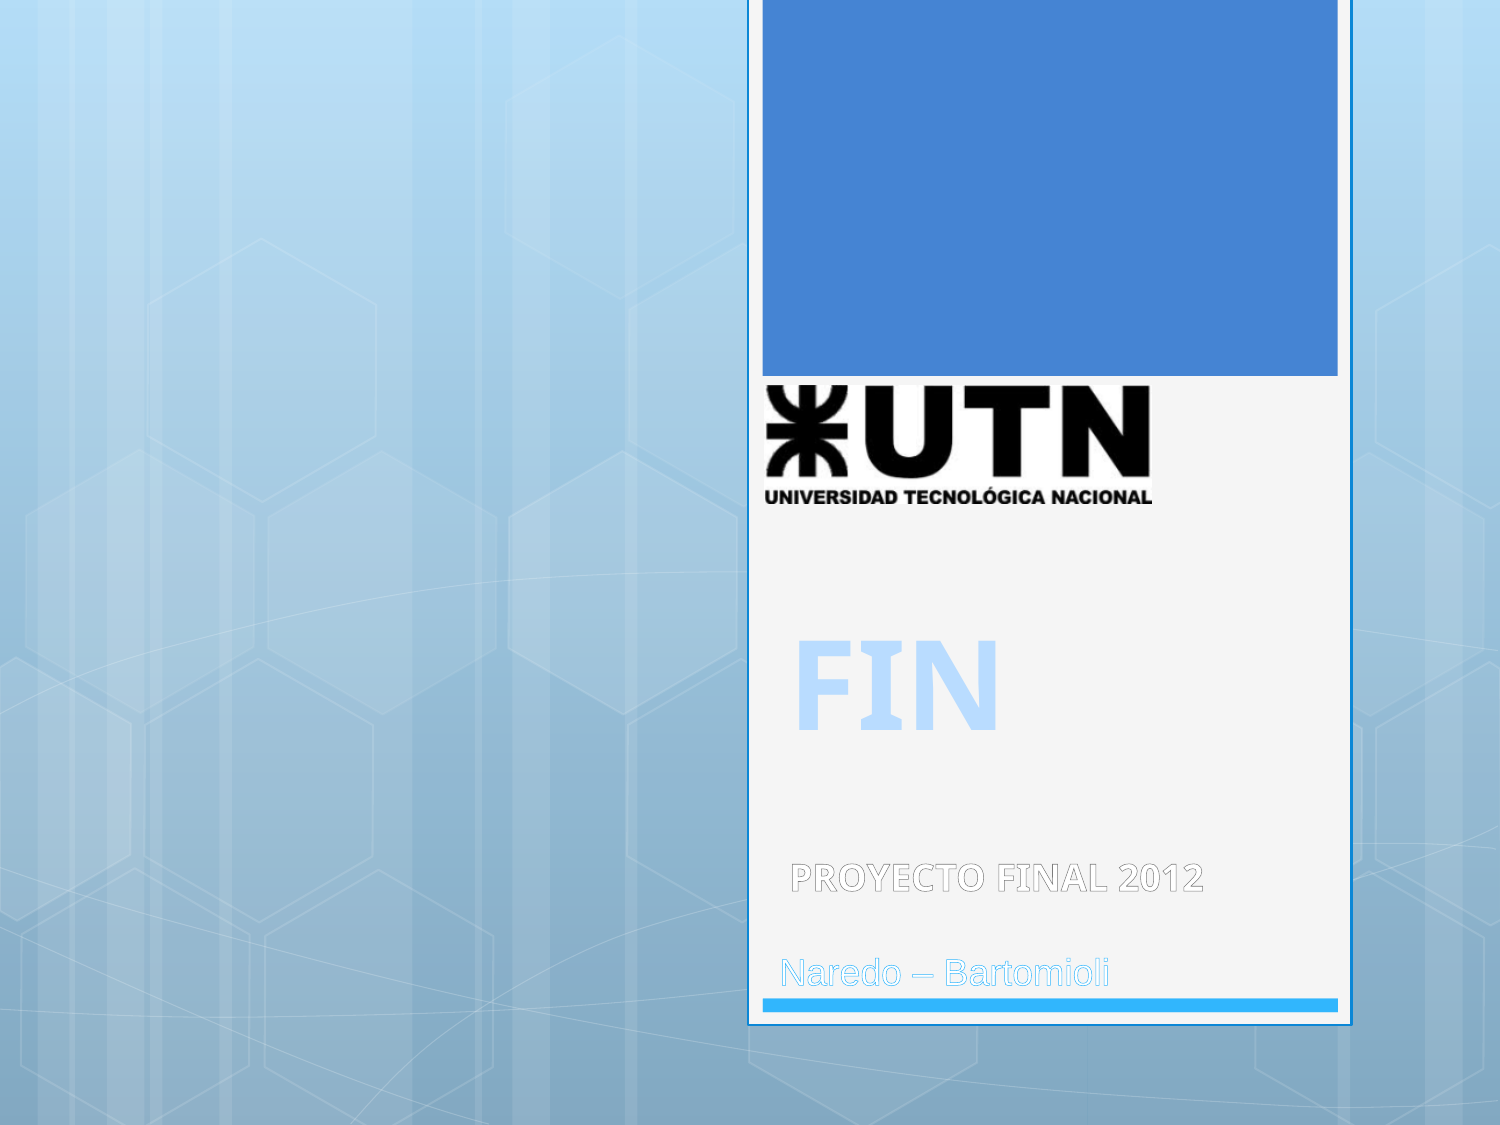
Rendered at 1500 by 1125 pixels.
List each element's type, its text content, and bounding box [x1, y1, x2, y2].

text_box Naredo – Bartomioli [764, 940, 1153, 1001]
picture [764, 385, 1152, 504]
subtitle PROYECTO FINAL 2012 [774, 846, 1317, 908]
title FIN [773, 586, 1317, 764]
